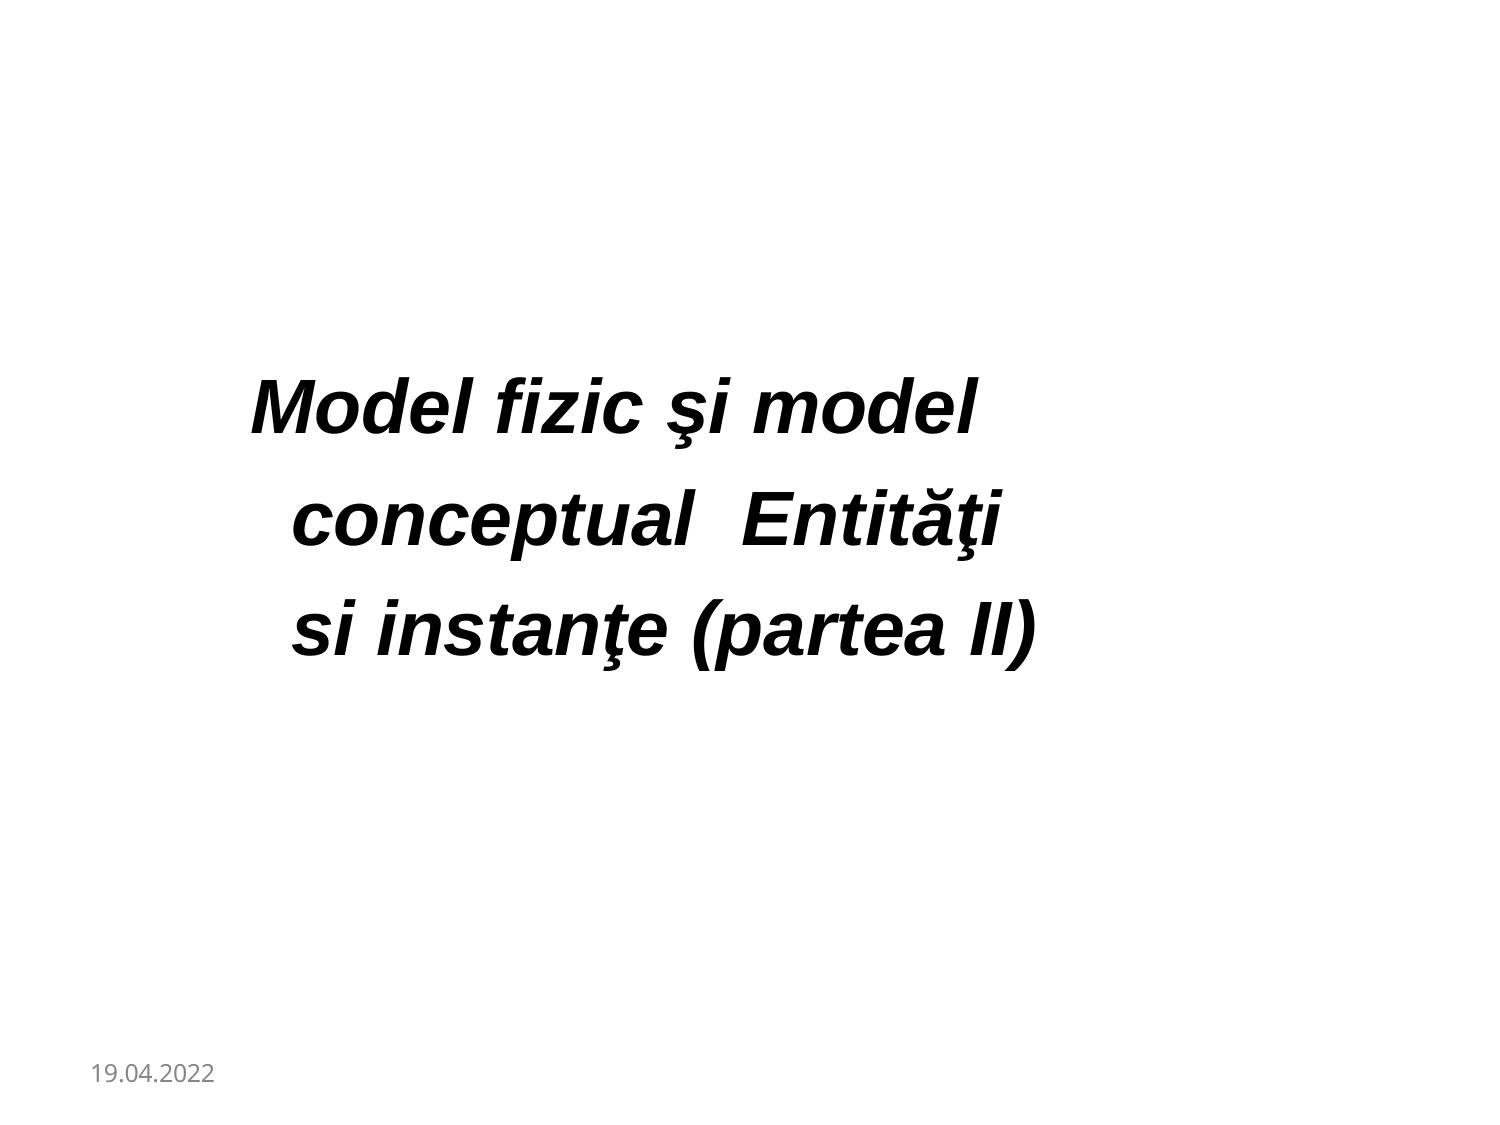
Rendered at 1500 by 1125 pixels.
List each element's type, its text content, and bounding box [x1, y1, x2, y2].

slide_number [87, 1046, 238, 1125]
title Model fizic şi model conceptual Entităţi si instanţe (partea II) [248, 336, 1085, 672]
